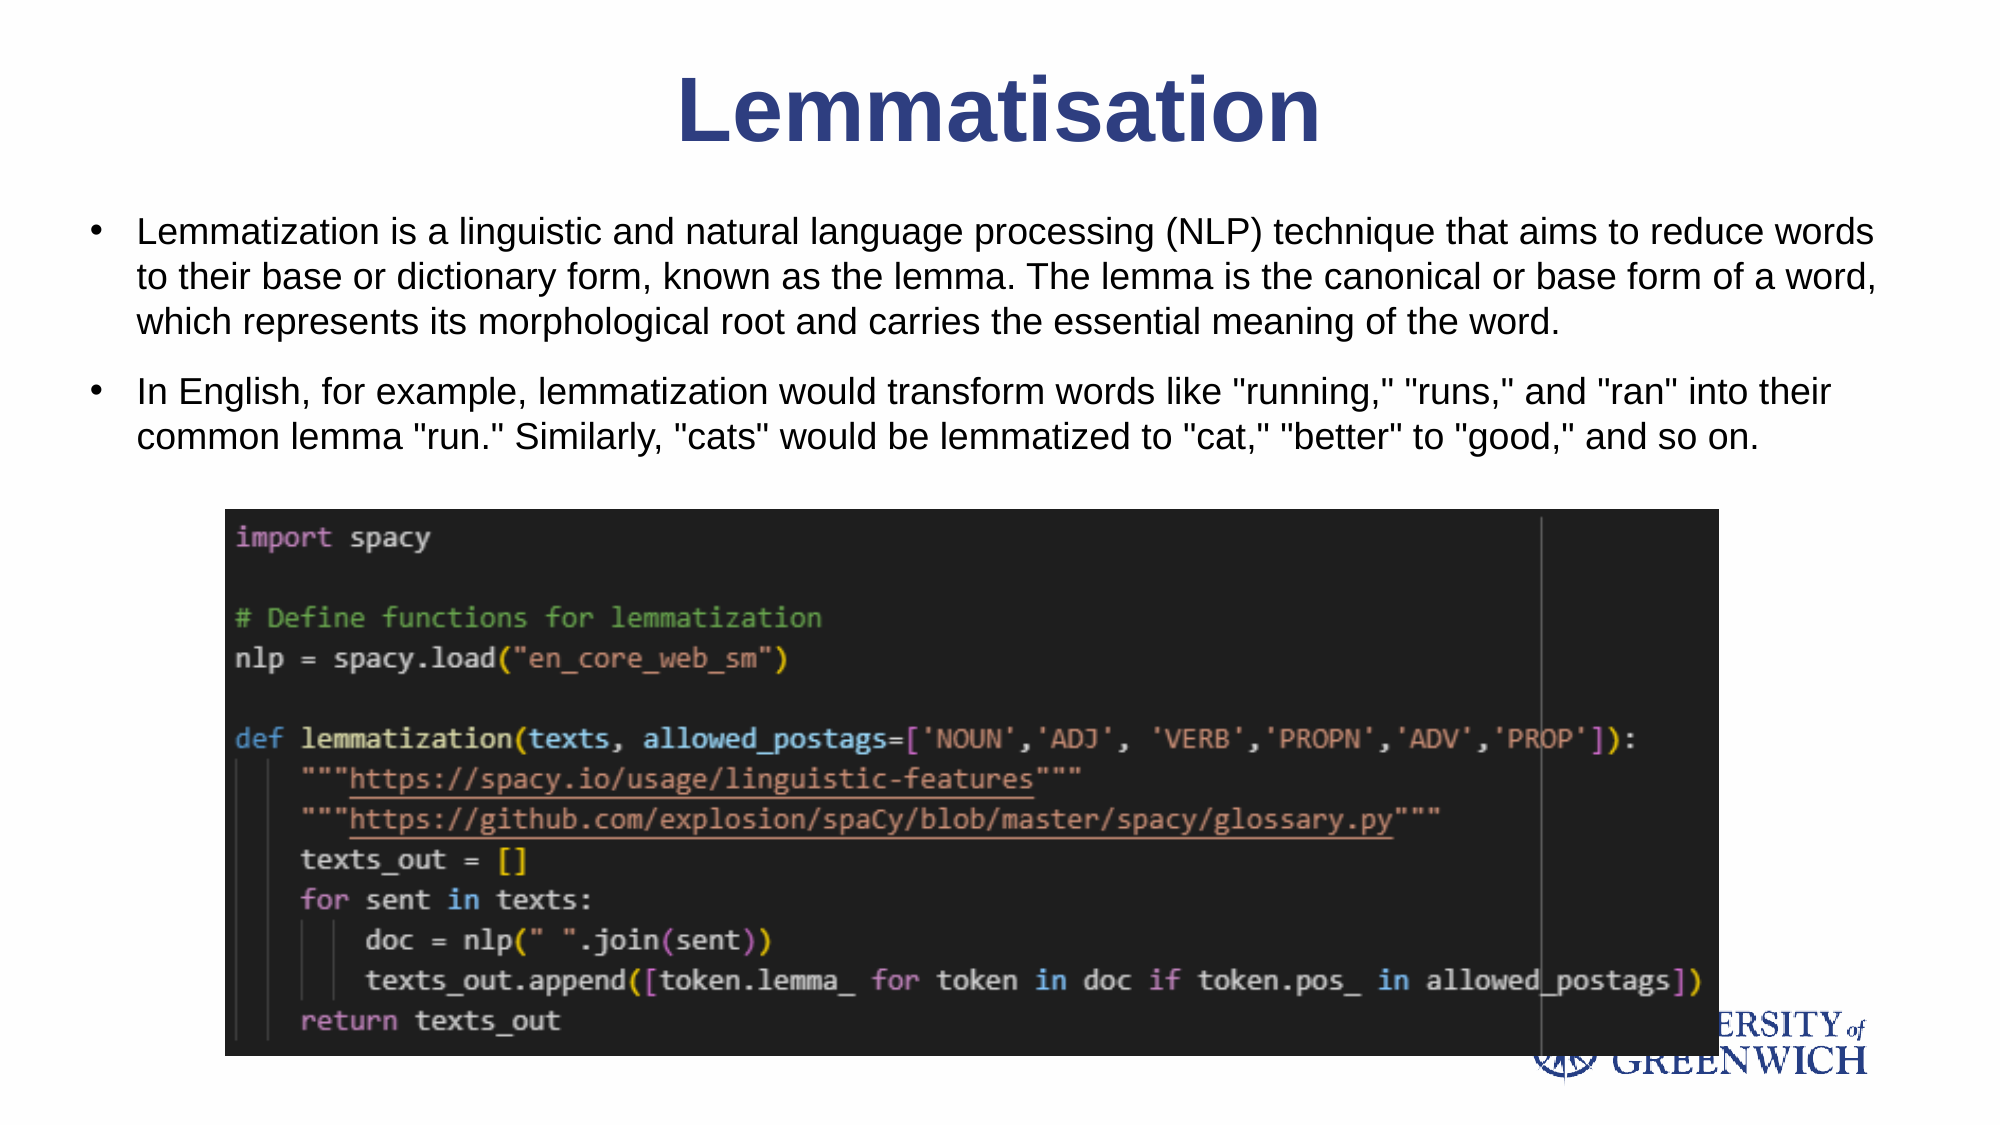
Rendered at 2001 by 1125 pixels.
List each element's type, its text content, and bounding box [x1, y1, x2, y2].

text_box Lemmatization is a linguistic and natural language processing (NLP) technique that aims to reduce words to their base or dictionary form, known as the lemma. The lemma is the canonical or base form of a word, which represents its morphological root and carries the essential meaning of the word. In English, for example, lemmatization would transform words like "running," "runs," and "ran" into their common lemma "run." Similarly, "cats" would be lemmatized to "cat," "better" to "good," and so on. [75, 199, 1925, 465]
picture [0, 0, 2000, 1125]
title Lemmatisation [256, 50, 1744, 165]
